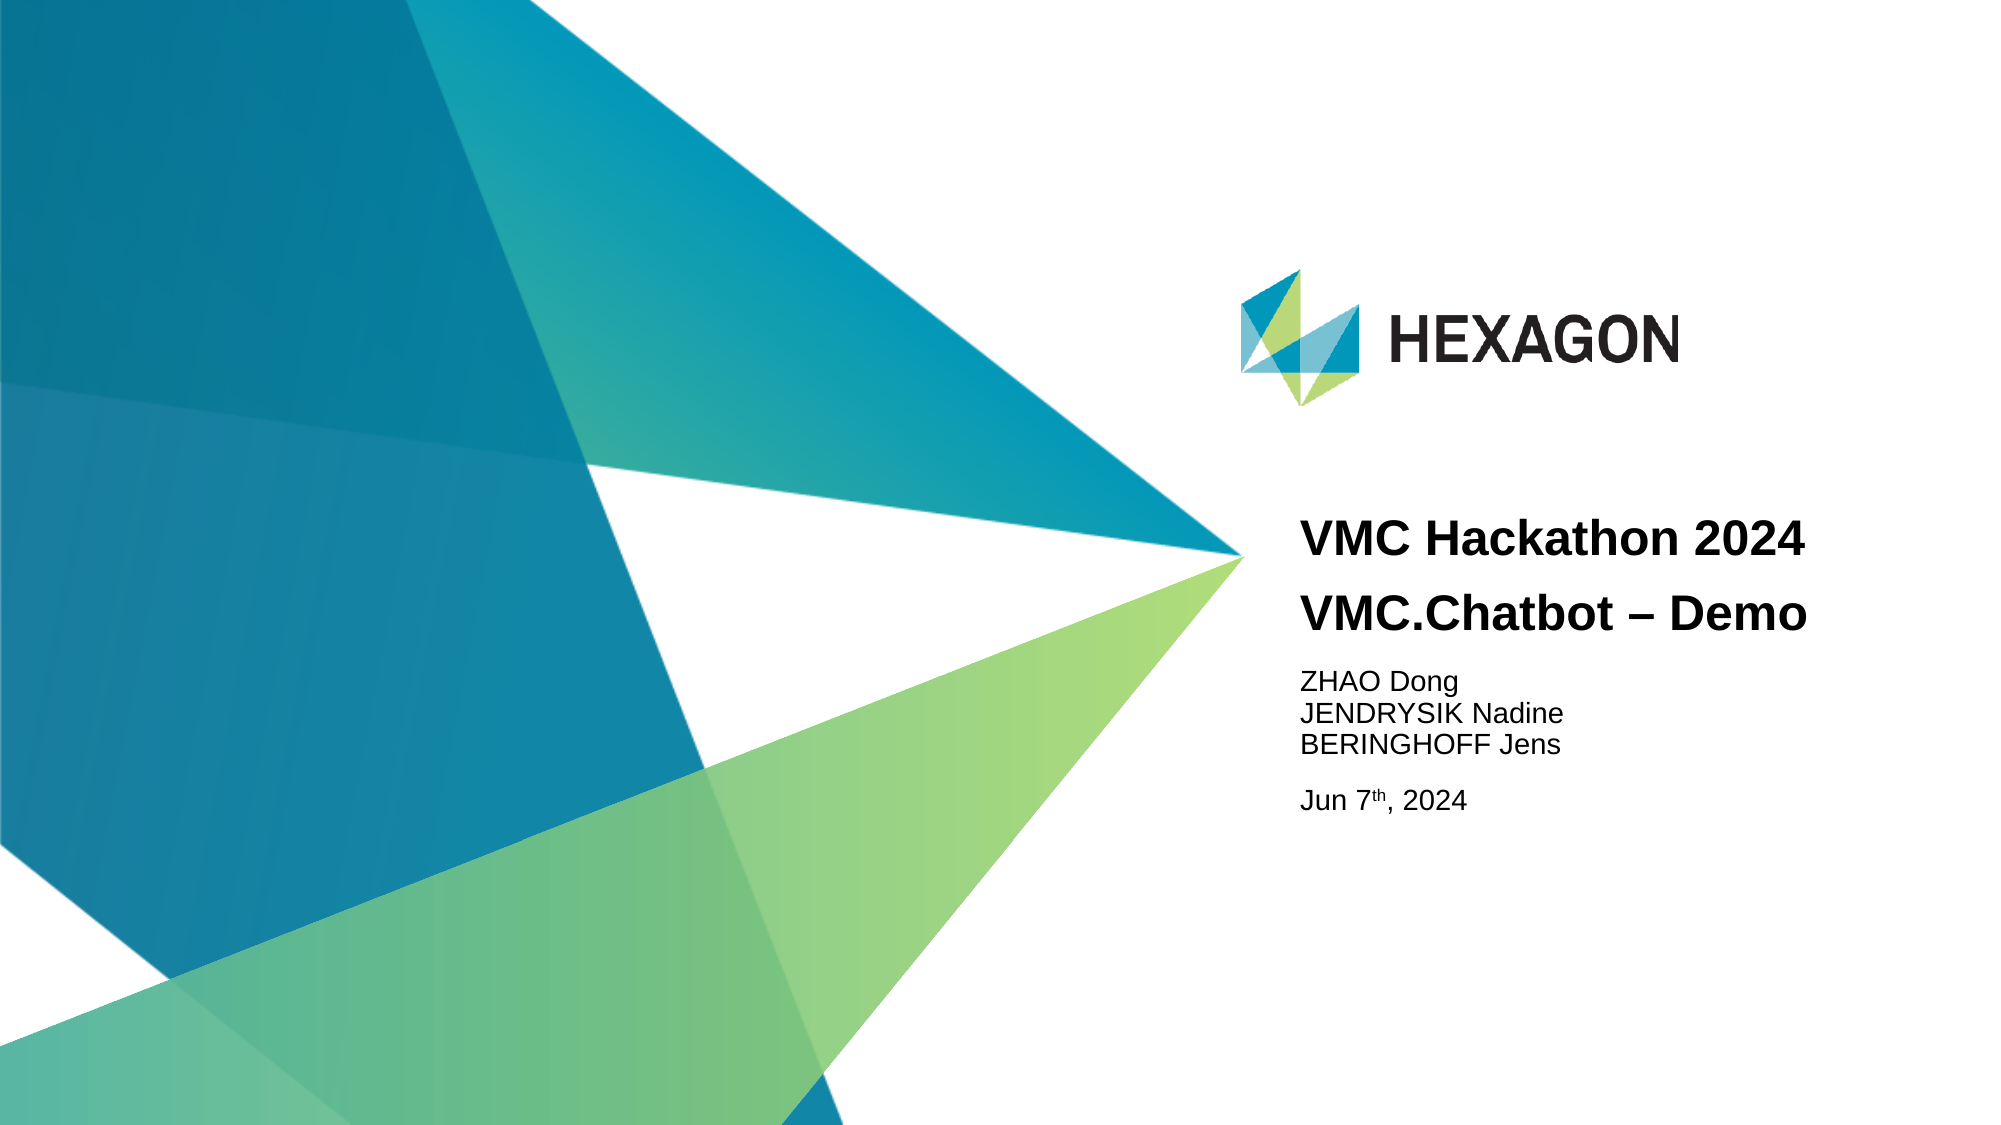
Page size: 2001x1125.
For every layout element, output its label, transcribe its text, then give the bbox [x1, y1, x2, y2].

list VMC Hackathon 2024 VMC.Chatbot – Demo [1299, 505, 1900, 714]
list Jun 7th, 2024 [1300, 775, 1900, 827]
text_box ZHAO Dong JENDRYSIK Nadine BERINGHOFF Jens [1300, 662, 1900, 765]
picture [0, 0, 2000, 1125]
